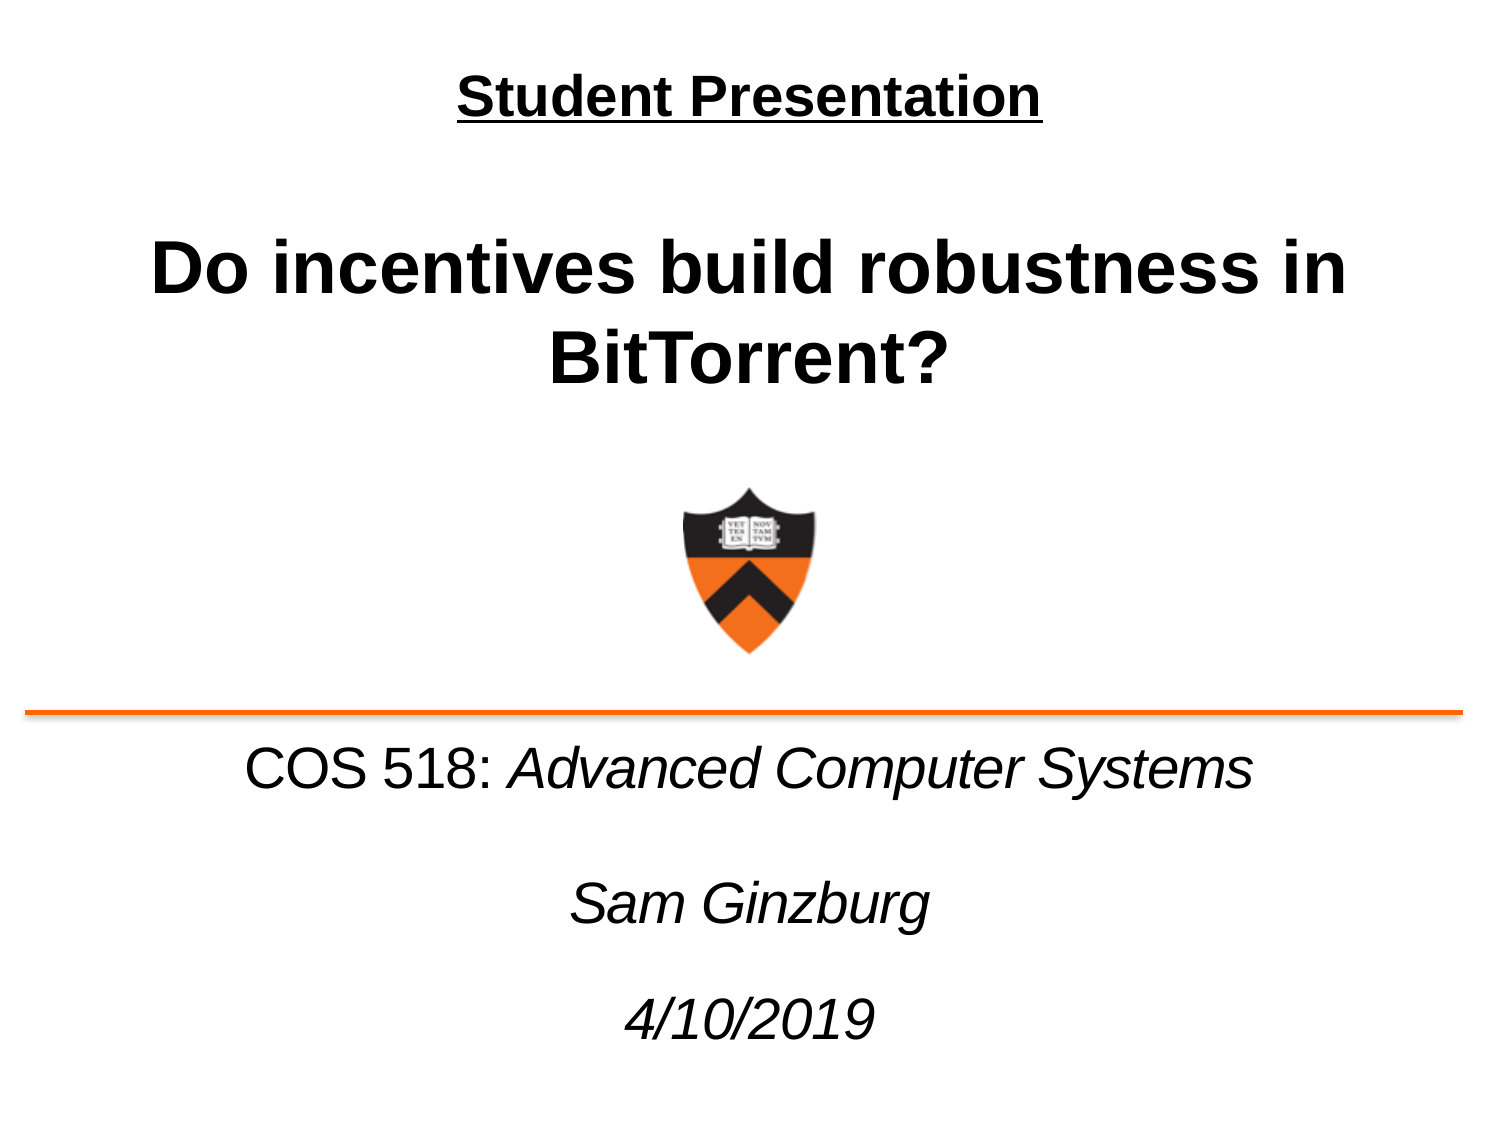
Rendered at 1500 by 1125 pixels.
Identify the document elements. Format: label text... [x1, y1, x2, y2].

title Student Presentation Do incentives build robustness in BitTorrent? [31, 27, 1469, 430]
subtitle COS 518: Advanced Computer Systems Sam Ginzburg 4/10/2019 [224, 737, 1276, 1125]
picture [683, 487, 817, 655]
